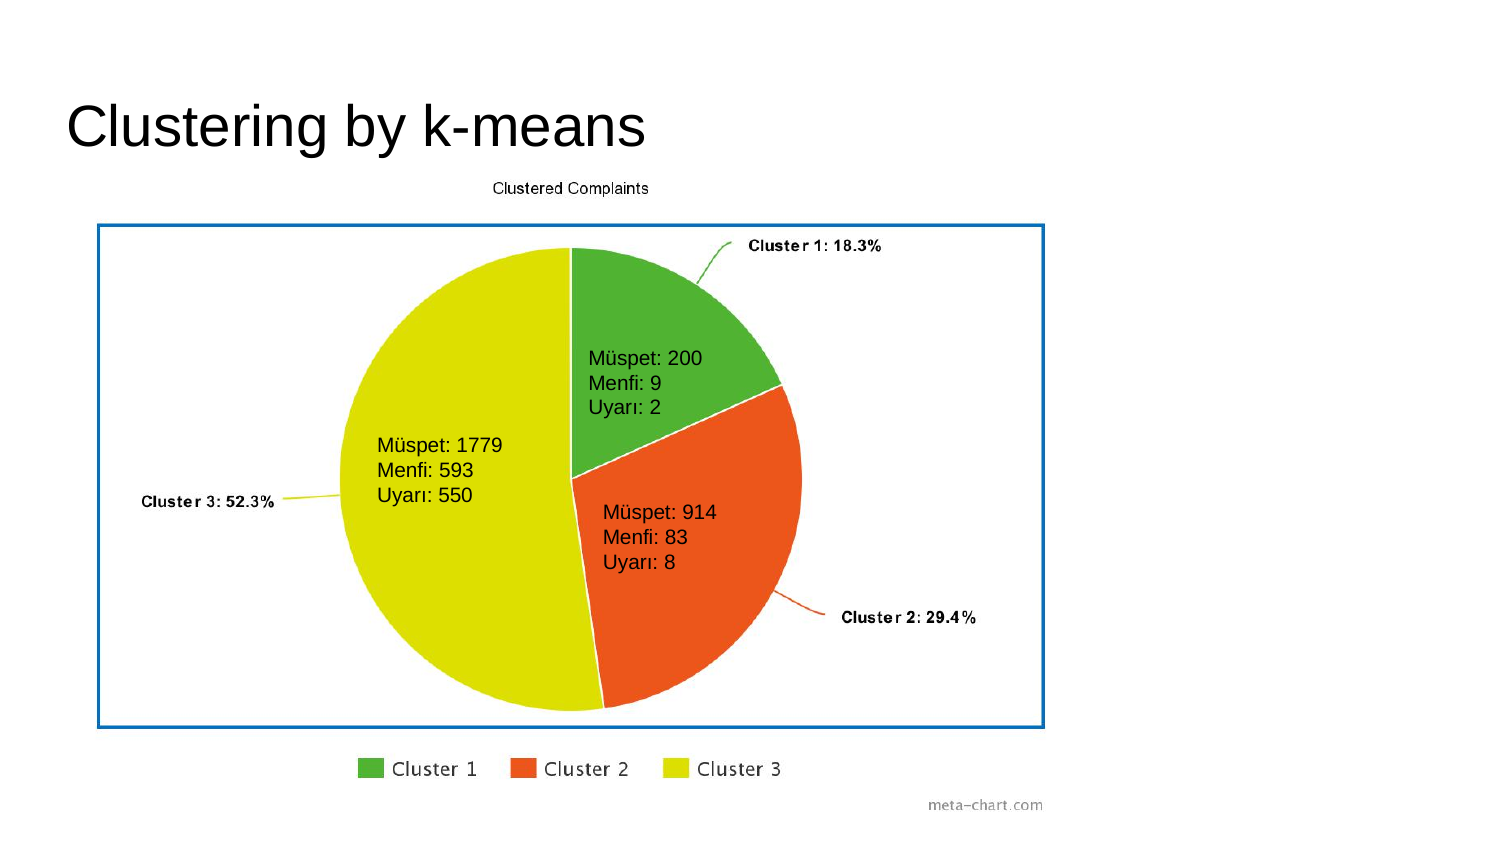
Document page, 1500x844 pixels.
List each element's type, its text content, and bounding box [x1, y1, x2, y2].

picture [81, 166, 1059, 818]
title Clustering by k-means [51, 72, 1449, 167]
